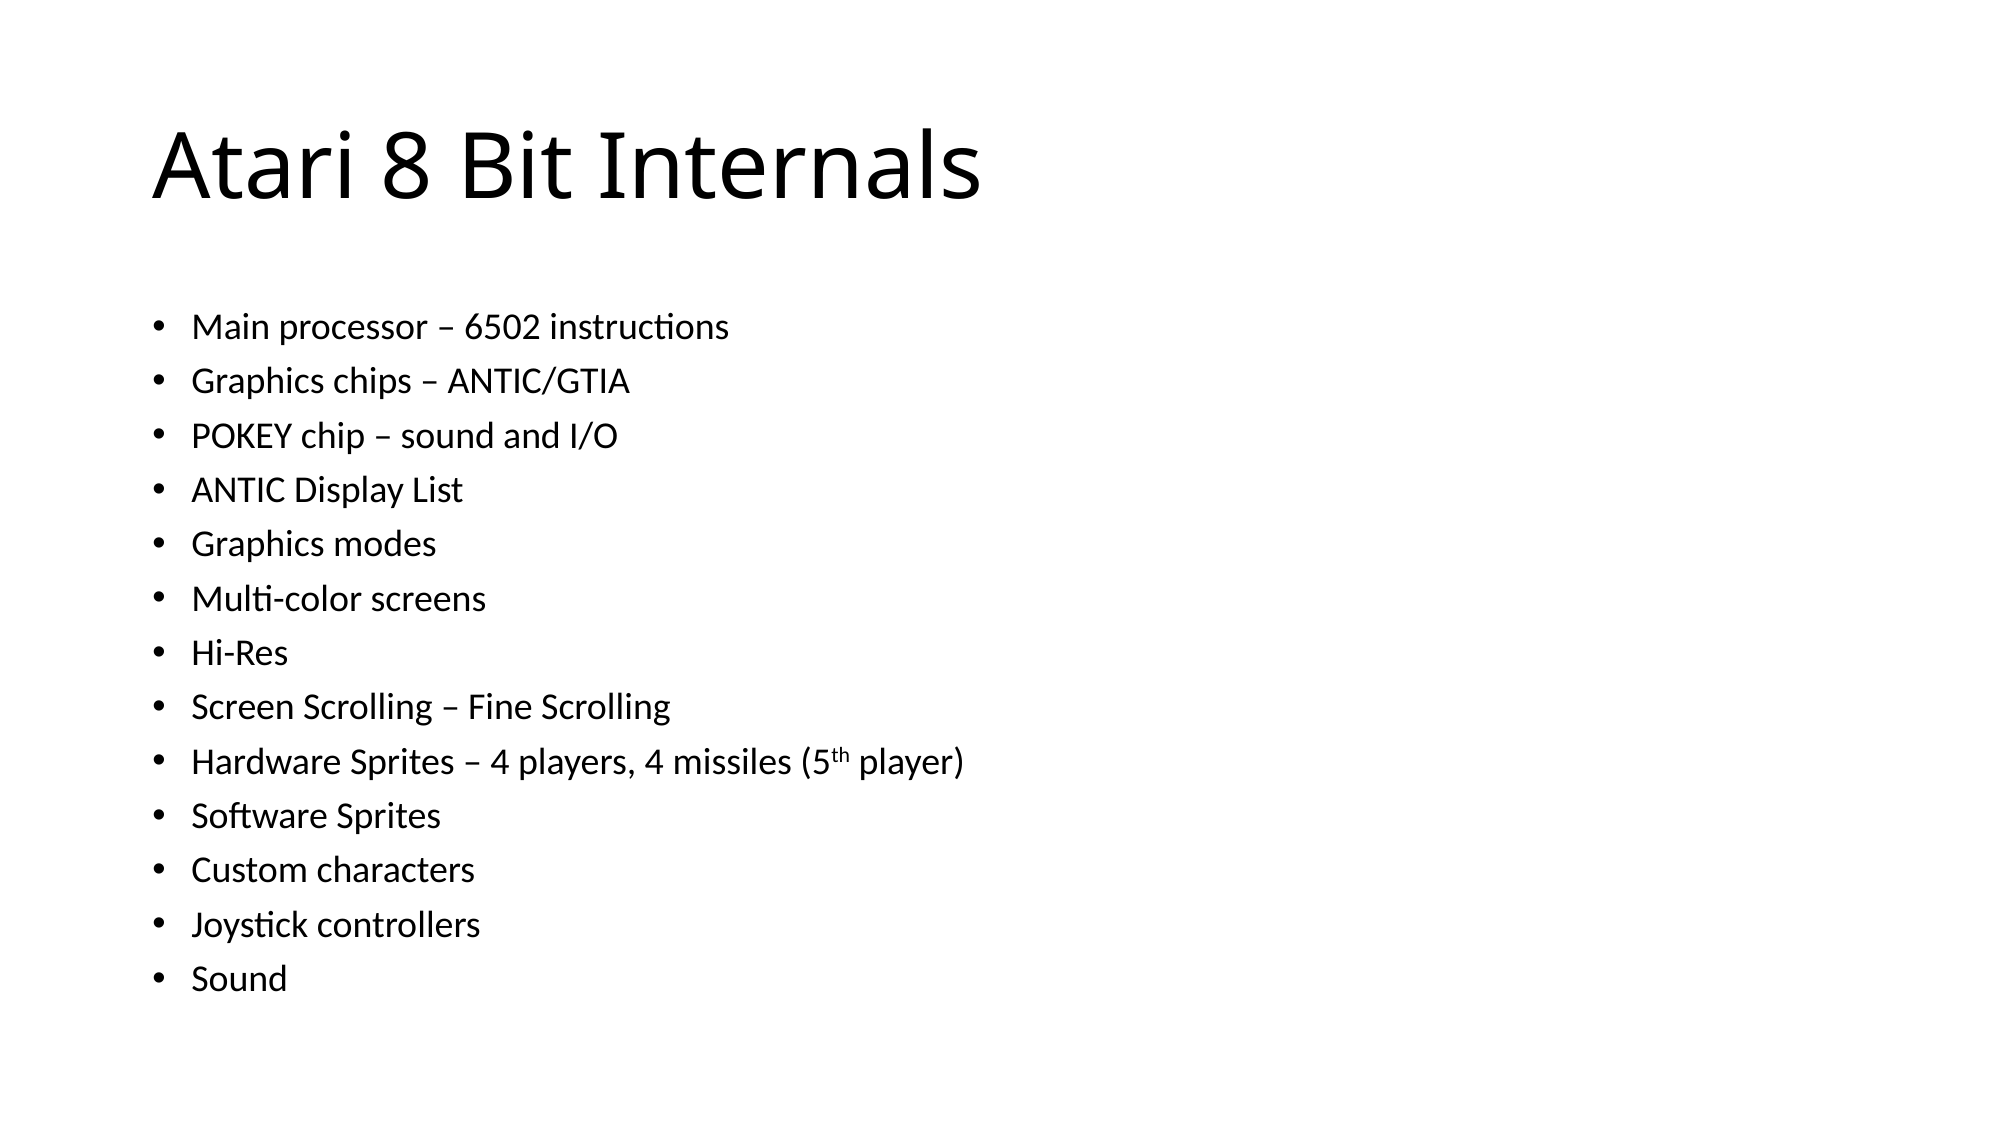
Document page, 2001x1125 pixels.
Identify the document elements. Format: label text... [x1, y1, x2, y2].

title Atari 8 Bit Internals [137, 59, 1863, 278]
list Main processor – 6502 instructions Graphics chips – ANTIC/GTIA POKEY chip – sound and I/O ANTIC Display List Graphics modes Multi-color screens Hi-Res Screen Scrolling – Fine Scrolling Hardware Sprites – 4 players, 4 missiles (5th player) Software Sprites Custom characters Joystick controllers Sound [137, 299, 1863, 1014]
